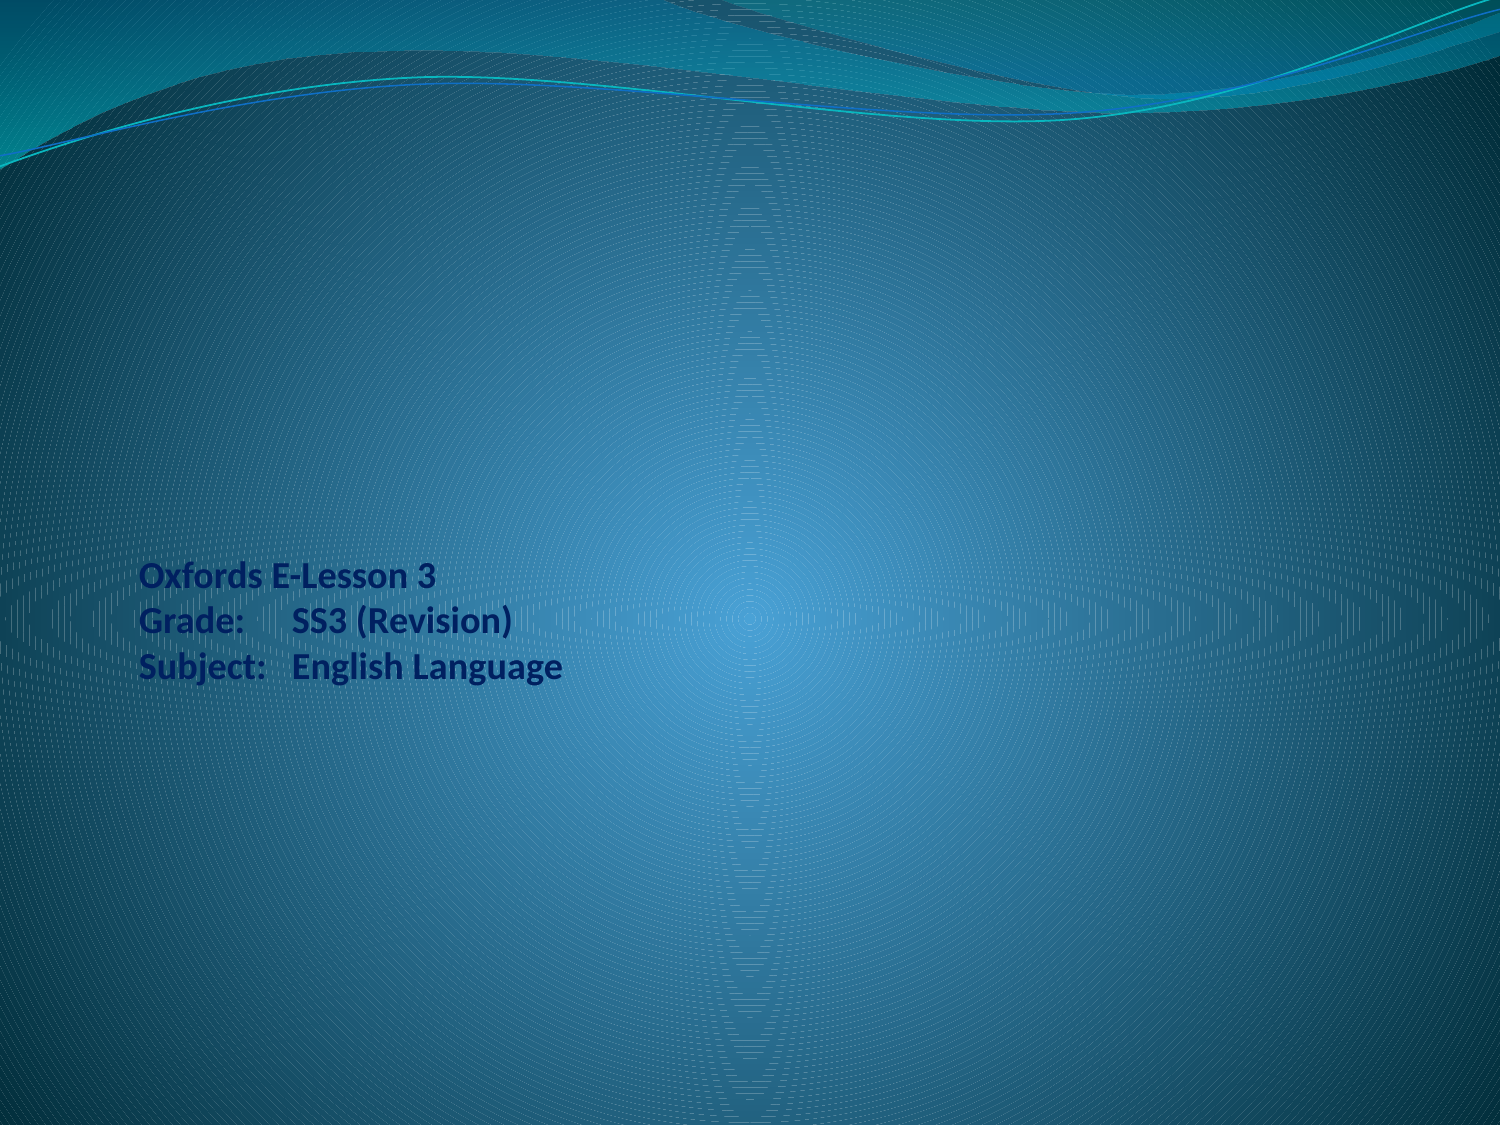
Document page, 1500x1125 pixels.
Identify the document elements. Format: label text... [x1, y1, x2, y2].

title Oxfords E-Lesson 3 Grade: SS3 (Revision) Subject: English Language [62, 549, 1351, 688]
